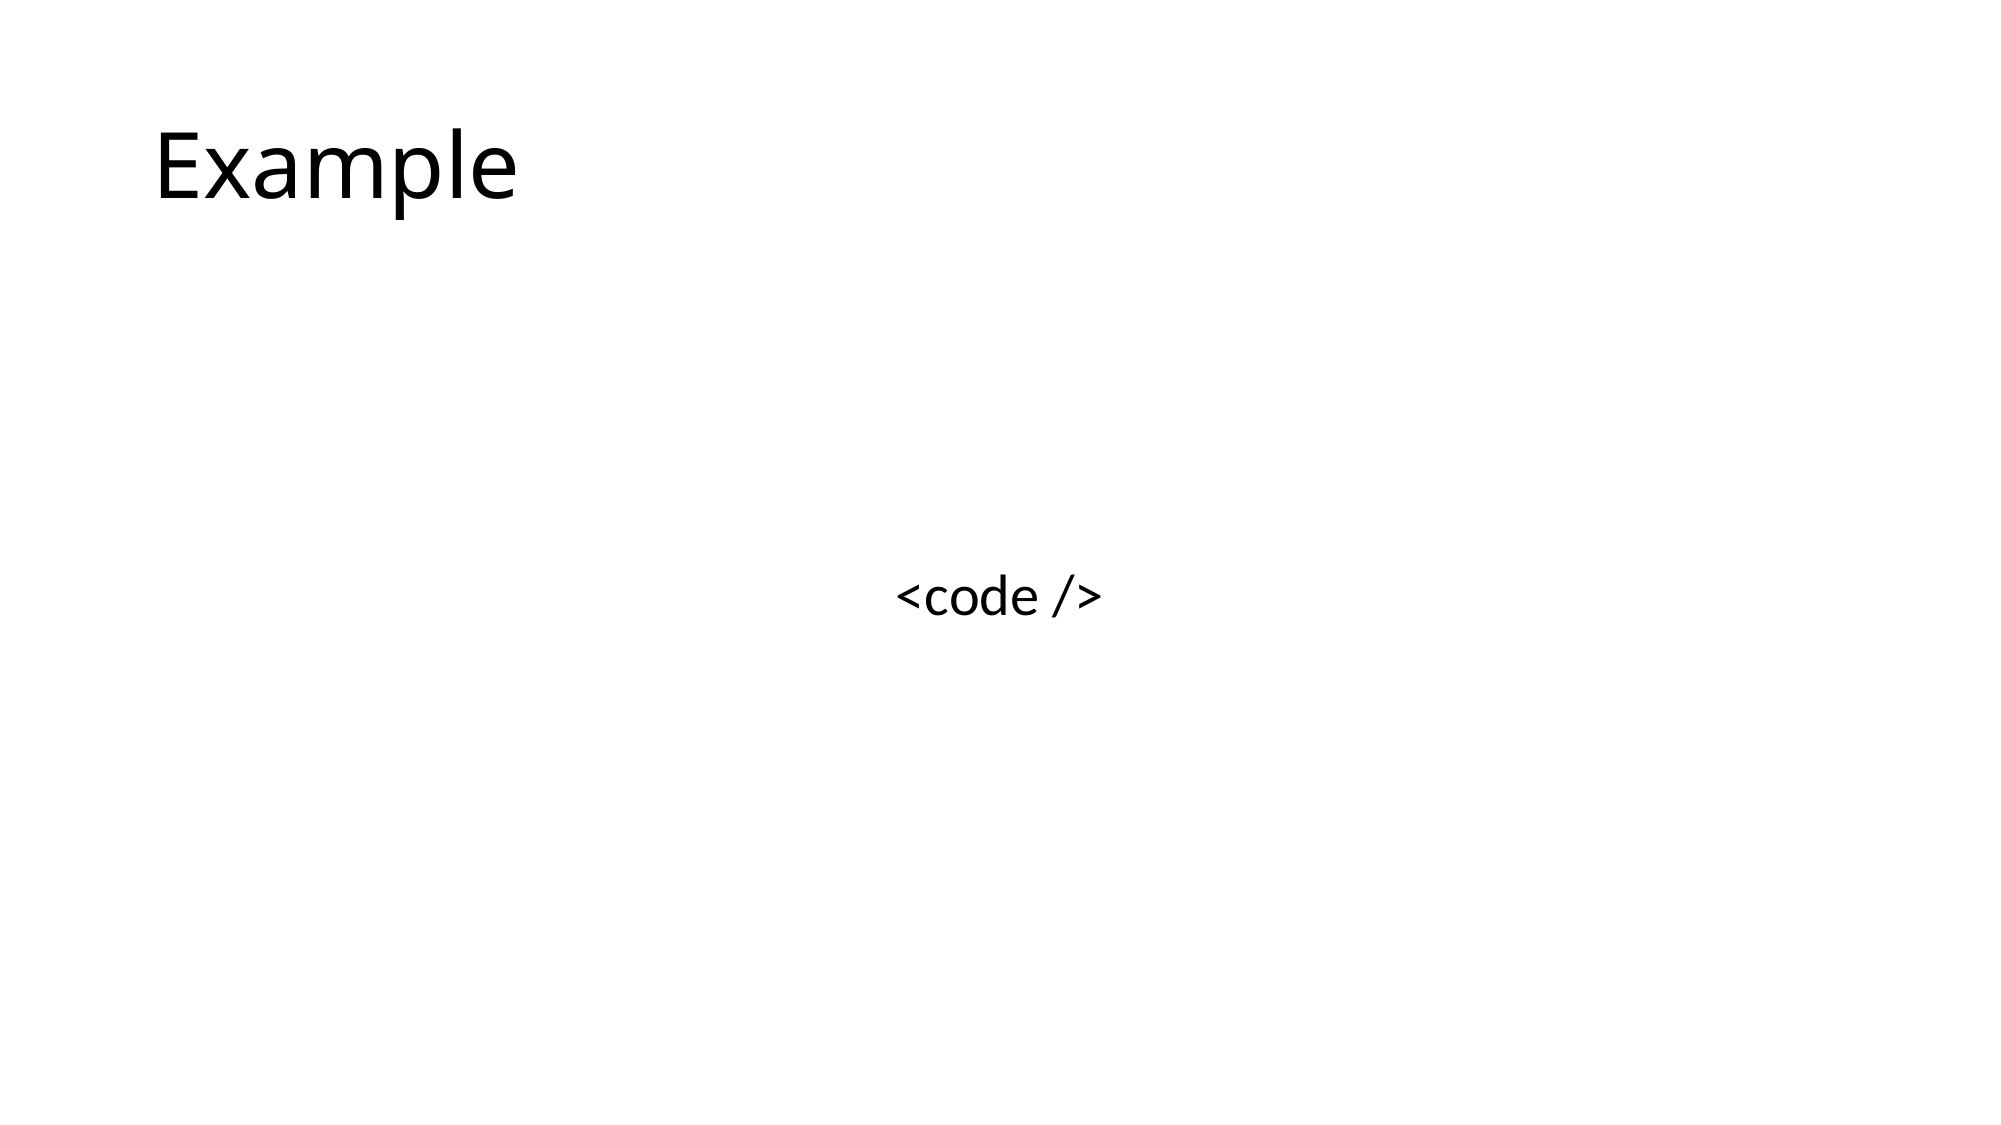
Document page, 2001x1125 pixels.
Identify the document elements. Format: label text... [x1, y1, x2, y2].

list <code /> [137, 299, 1863, 1014]
title Example [137, 59, 1863, 278]
